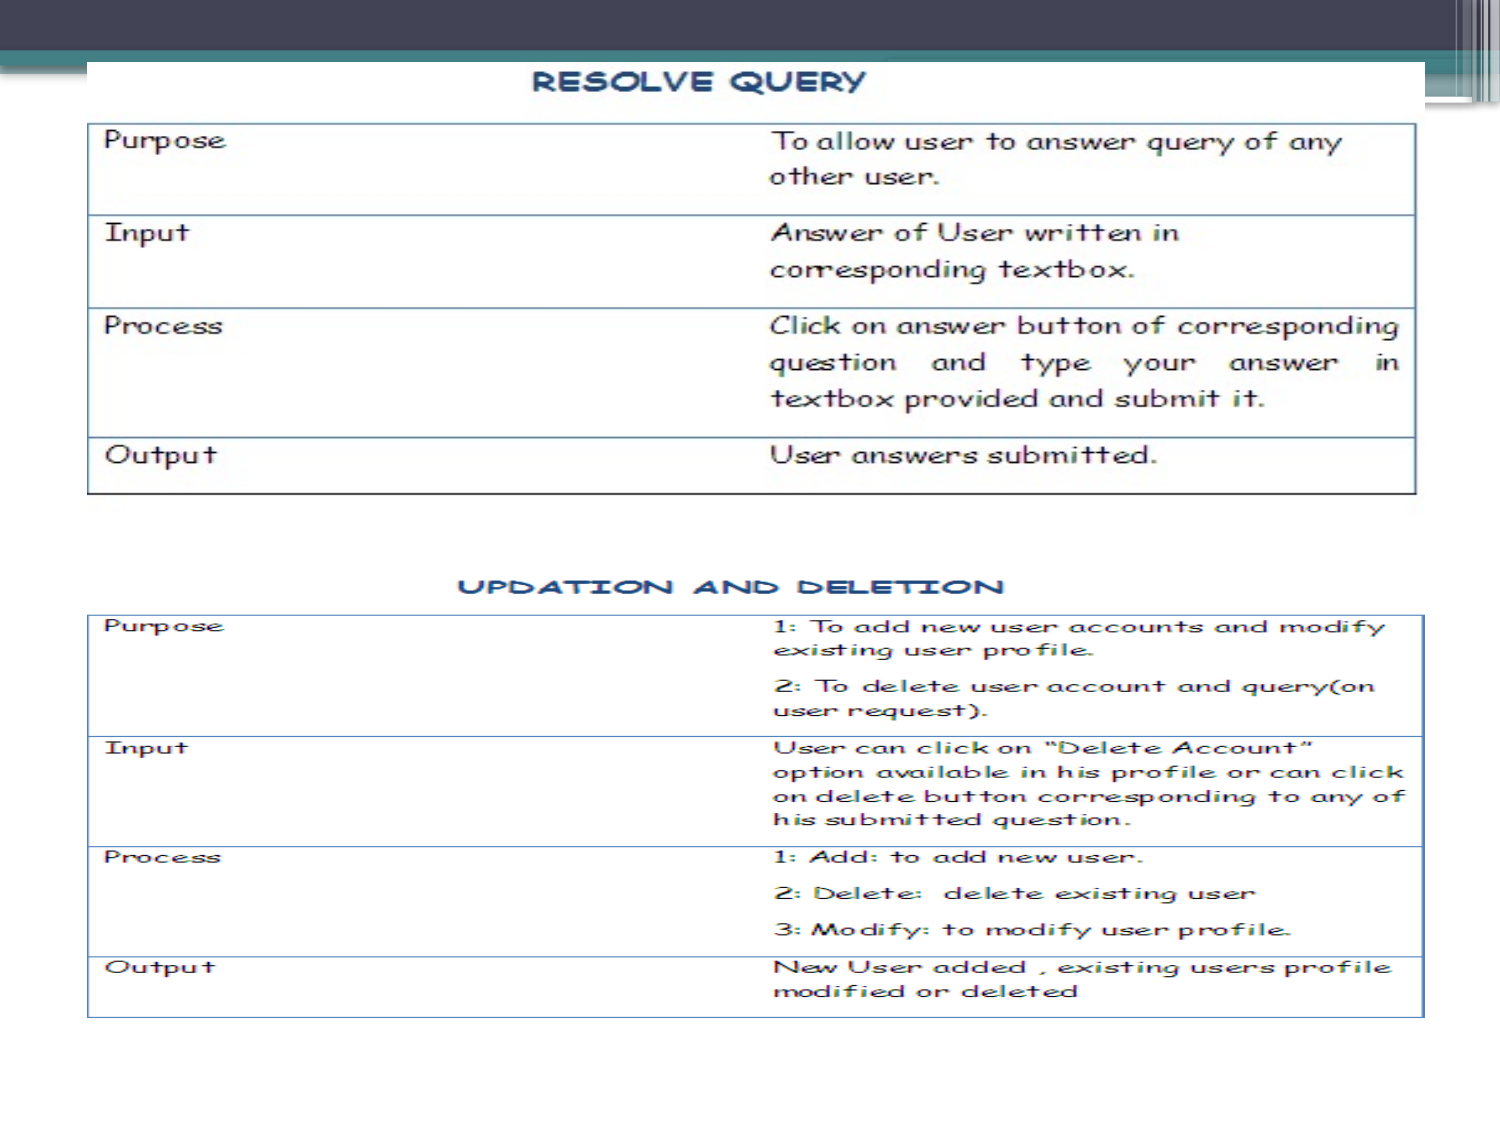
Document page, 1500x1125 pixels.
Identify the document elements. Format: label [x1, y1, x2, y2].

picture [87, 574, 1426, 1051]
picture [87, 62, 1426, 526]
